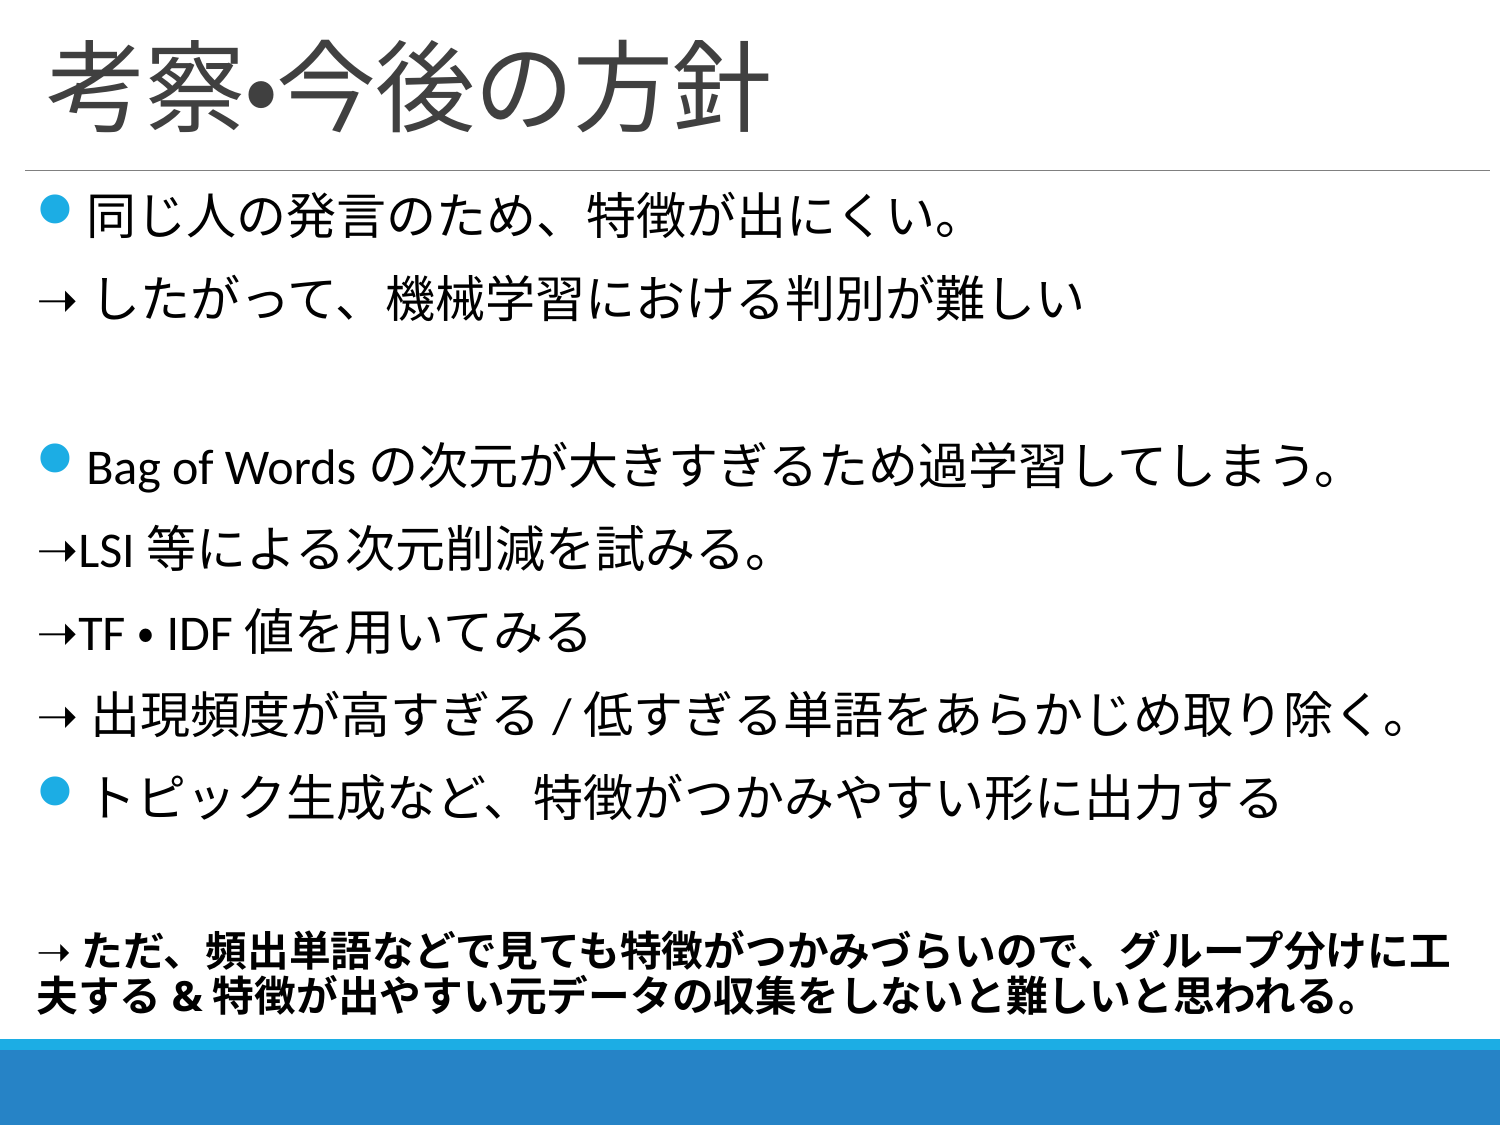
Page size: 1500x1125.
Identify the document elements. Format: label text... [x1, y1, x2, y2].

title 考察・今後の方針 [31, 9, 1269, 153]
list 同じ人の発言のため、特徴が出にくい。 ➝したがって、機械学習における判別が難しい Bag of Wordsの次元が大きすぎるため過学習してしまう。 ➝LSI等による次元削減を試みる。 ➝TF・IDF値を用いてみる ➝出現頻度が高すぎる/低すぎる単語をあらかじめ取り除く。 トピック生成など、特徴がつかみやすい形に出力する ➝ただ、頻出単語などで見ても特徴がつかみづらいので、グループ分けに工夫する&特徴が出やすい元データの収集をしないと難しいと思われる。 [36, 184, 1491, 1034]
